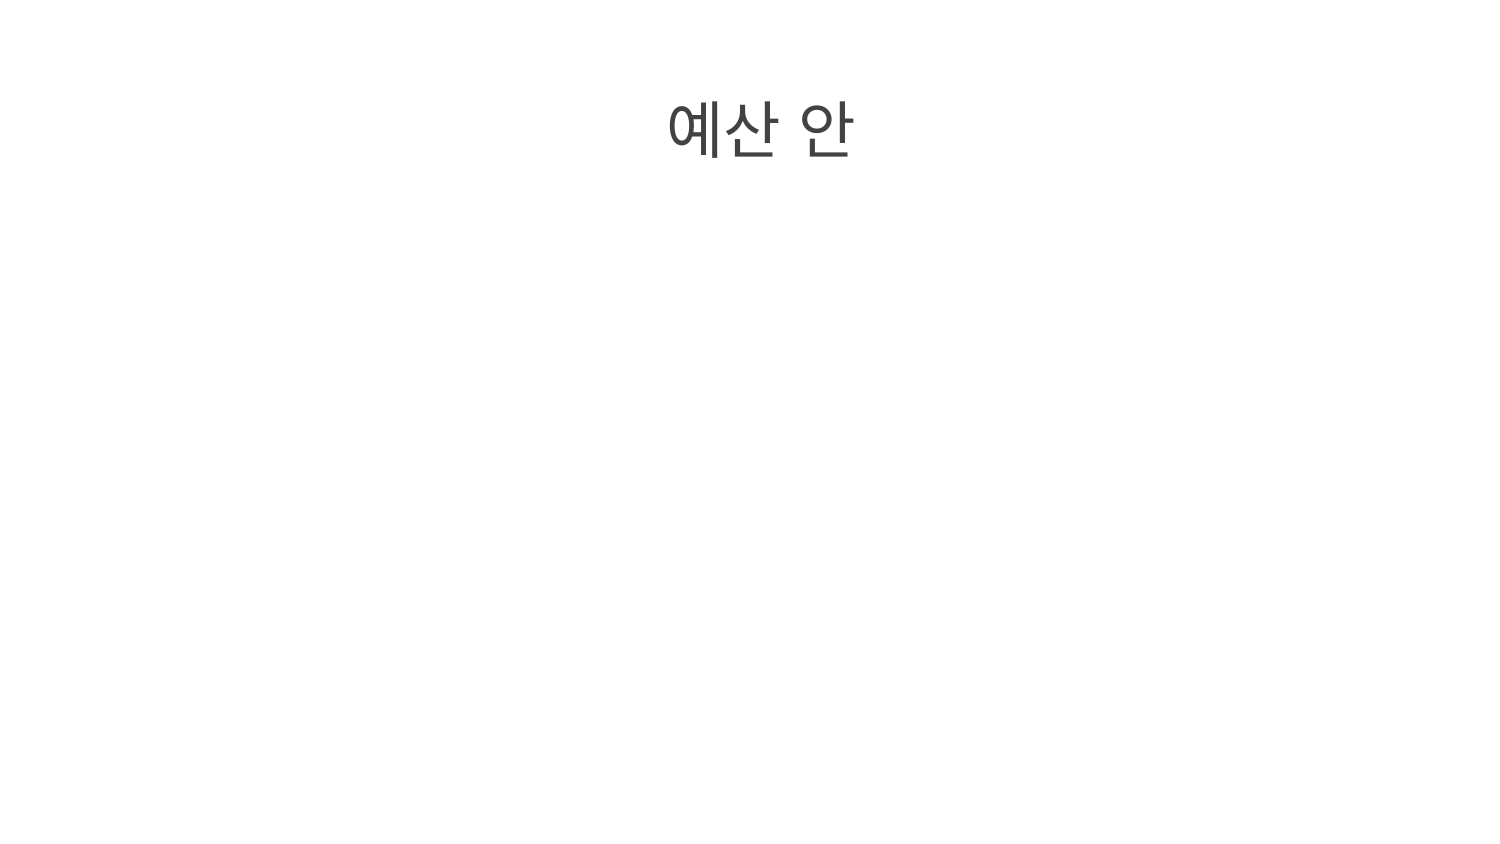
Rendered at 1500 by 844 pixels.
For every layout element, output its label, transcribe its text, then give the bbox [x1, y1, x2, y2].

title 예산 안 [51, 61, 1449, 182]
